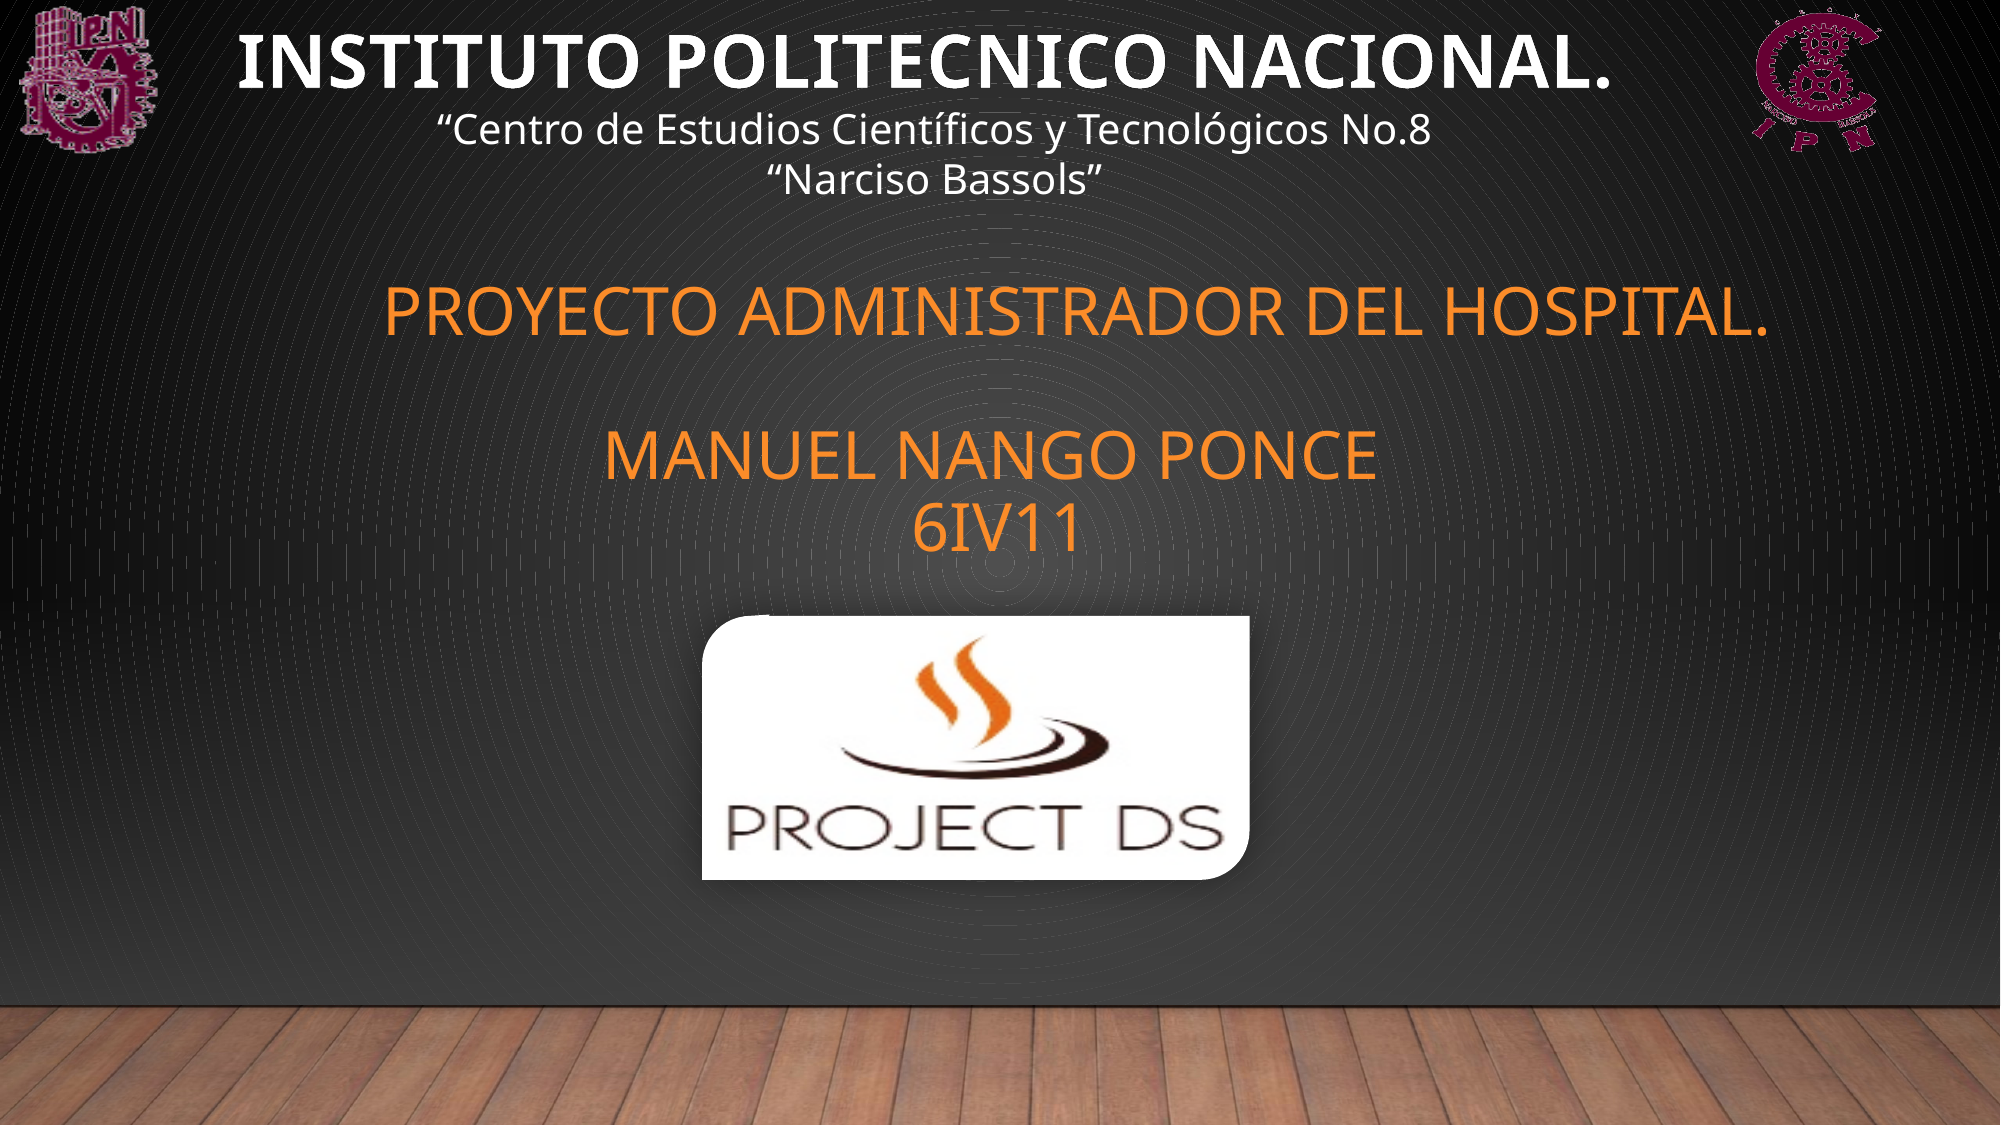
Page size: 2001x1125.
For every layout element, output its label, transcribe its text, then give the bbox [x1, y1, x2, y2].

picture [709, 622, 1243, 873]
text_box INSTITUTO POLITECNICO NACIONAL. “Centro de Estudios Científicos y Tecnológicos No.8 “Narciso Bassols” [159, 5, 1712, 211]
title Proyecto administrador del hospital. MANUEL NANGO PONCE 6iV11 [0, 0, 2000, 666]
picture [0, 1005, 2000, 1125]
picture [1746, 5, 1885, 155]
picture [19, 5, 160, 155]
